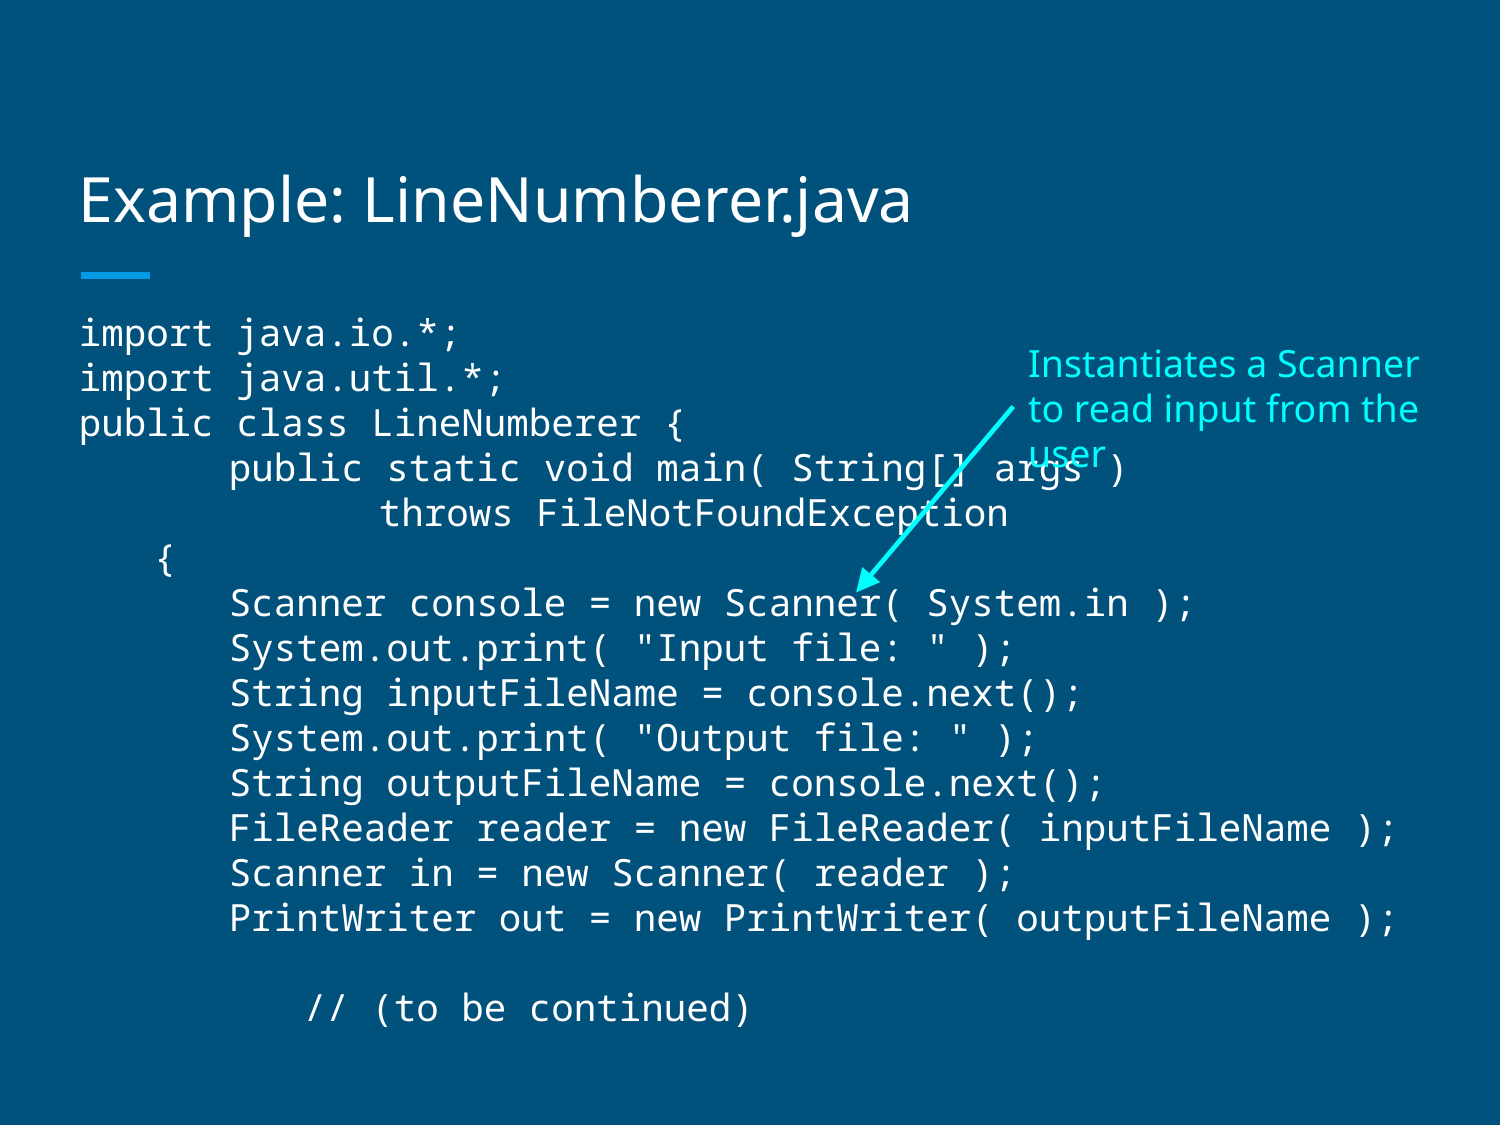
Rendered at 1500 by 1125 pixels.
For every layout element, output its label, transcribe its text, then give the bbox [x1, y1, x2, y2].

text_box Instantiates a Scanner to read input from the user [1013, 325, 1474, 488]
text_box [855, 406, 1014, 593]
title Example: LineNumberer.java [63, 100, 1437, 251]
list import java.io.*; import java.util.*; public class LineNumberer { public static void main( String[] args ) throws FileNotFoundException { Scanner console = new Scanner( System.in ); System.out.print( "Input file: " ); String inputFileName = console.next(); System.out.print( "Output file: " ); String outputFileName = console.next(); FileReader reader = new FileReader( inputFileName ); Scanner in = new Scanner( reader ); PrintWriter out = new PrintWriter( outputFileName ); // (to be continued) [63, 293, 1437, 1092]
